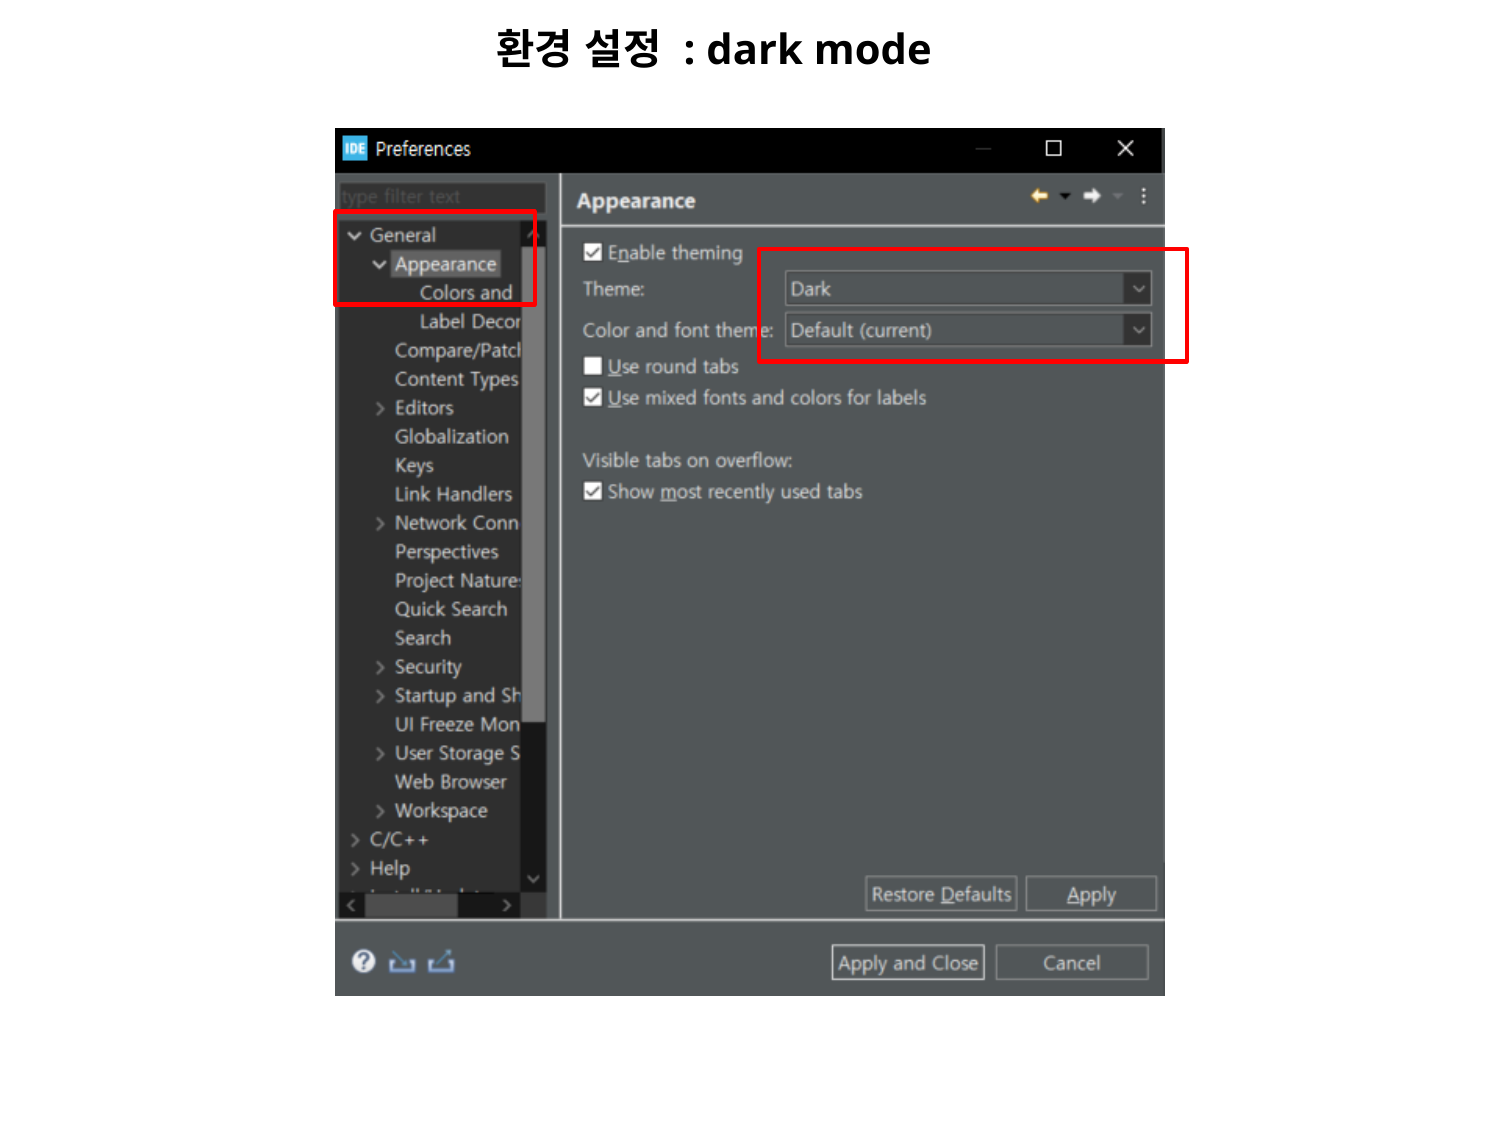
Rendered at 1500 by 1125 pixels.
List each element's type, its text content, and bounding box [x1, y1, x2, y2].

picture [334, 128, 1166, 997]
text_box 환경 설정 : dark mode [481, 15, 948, 81]
text_box [1171, 247, 1189, 364]
